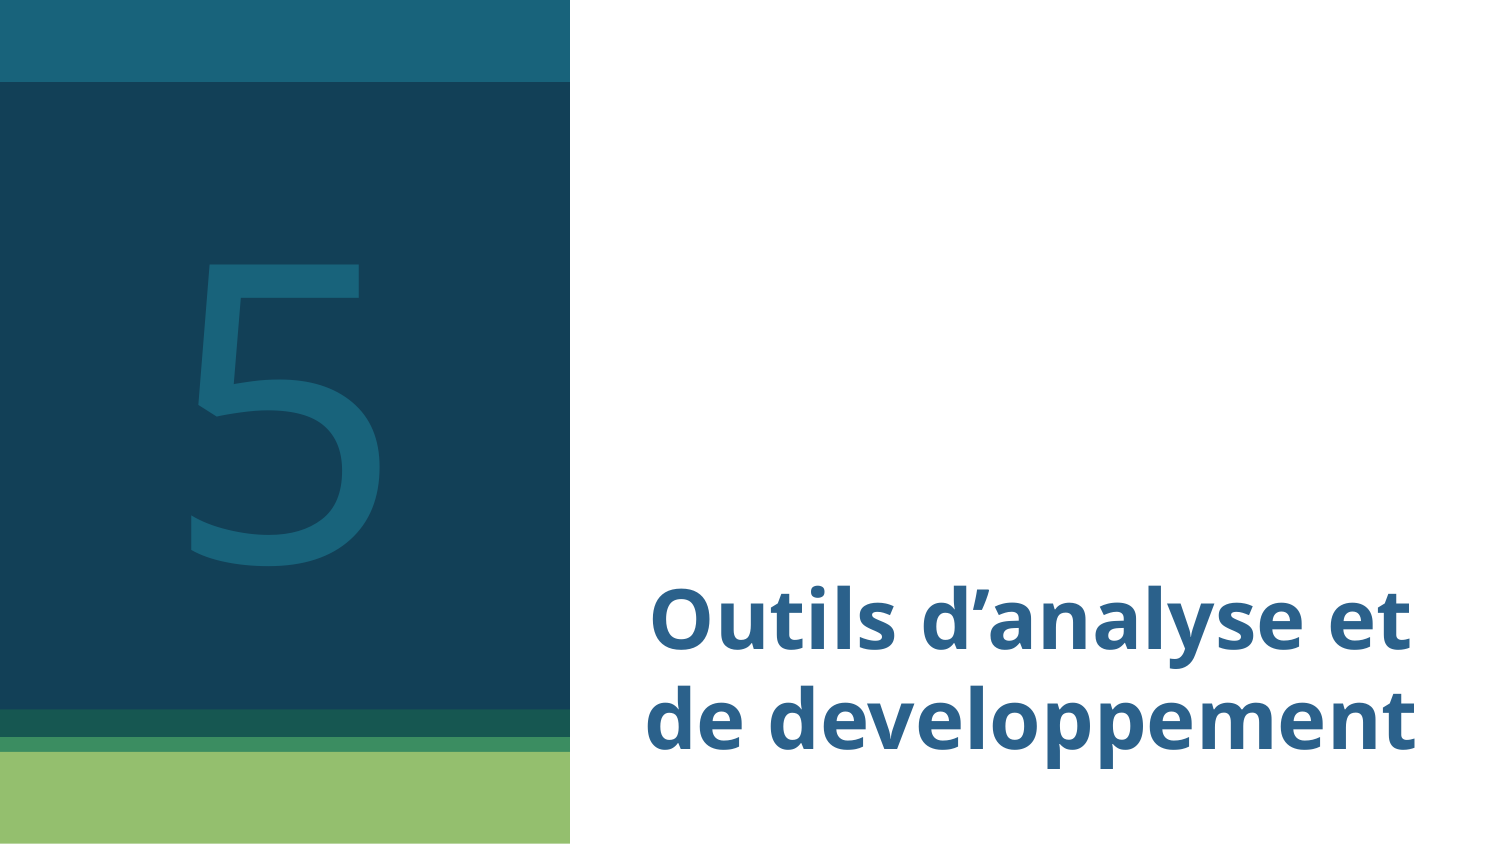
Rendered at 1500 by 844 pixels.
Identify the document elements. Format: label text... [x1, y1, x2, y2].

text_box 5 [0, 82, 570, 709]
title Outils d’analyse et de developpement [617, 504, 1446, 781]
